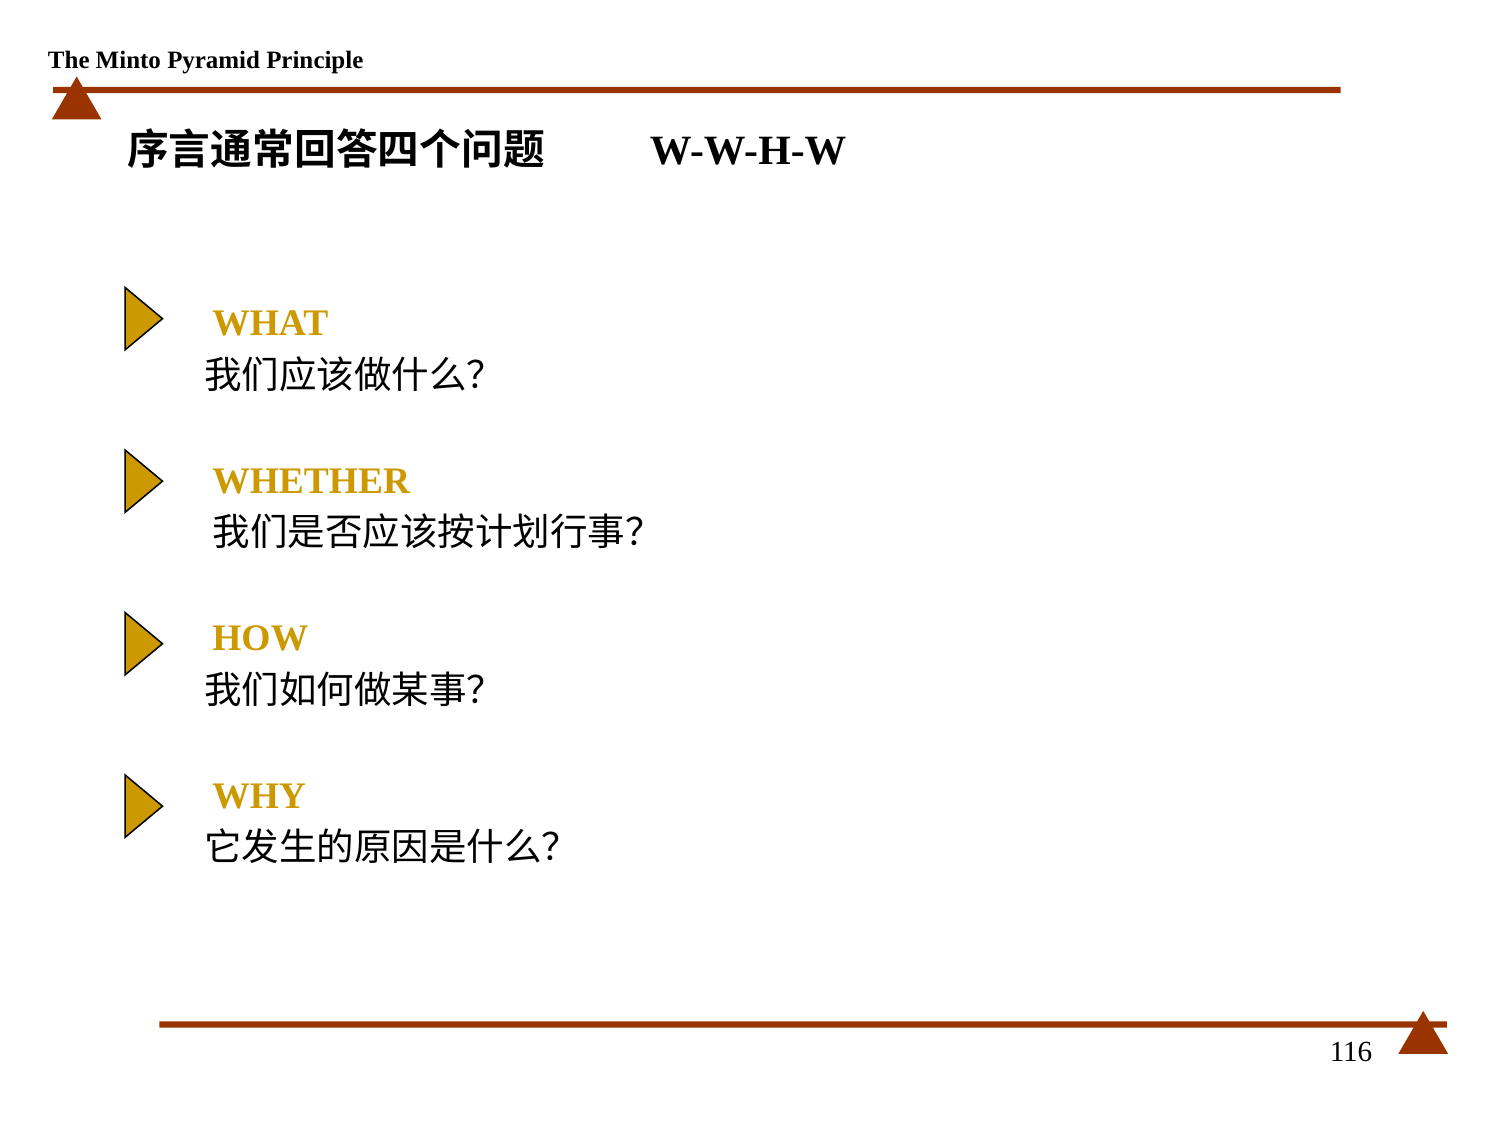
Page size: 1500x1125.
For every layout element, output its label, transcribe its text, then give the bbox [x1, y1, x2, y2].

text_box [125, 774, 163, 838]
slide_number 116 [1074, 1025, 1388, 1100]
list WHAT 我们应该做什么？ WHETHER 我们是否应该按计划行事？ HOW 我们如何做某事？ WHY 它发生的原因是什么？ [112, 290, 1388, 1000]
title 序言通常回答四个问题 W-W-H-W [112, 99, 1424, 197]
text_box [125, 287, 163, 350]
text_box [125, 612, 163, 675]
text_box [125, 449, 163, 513]
